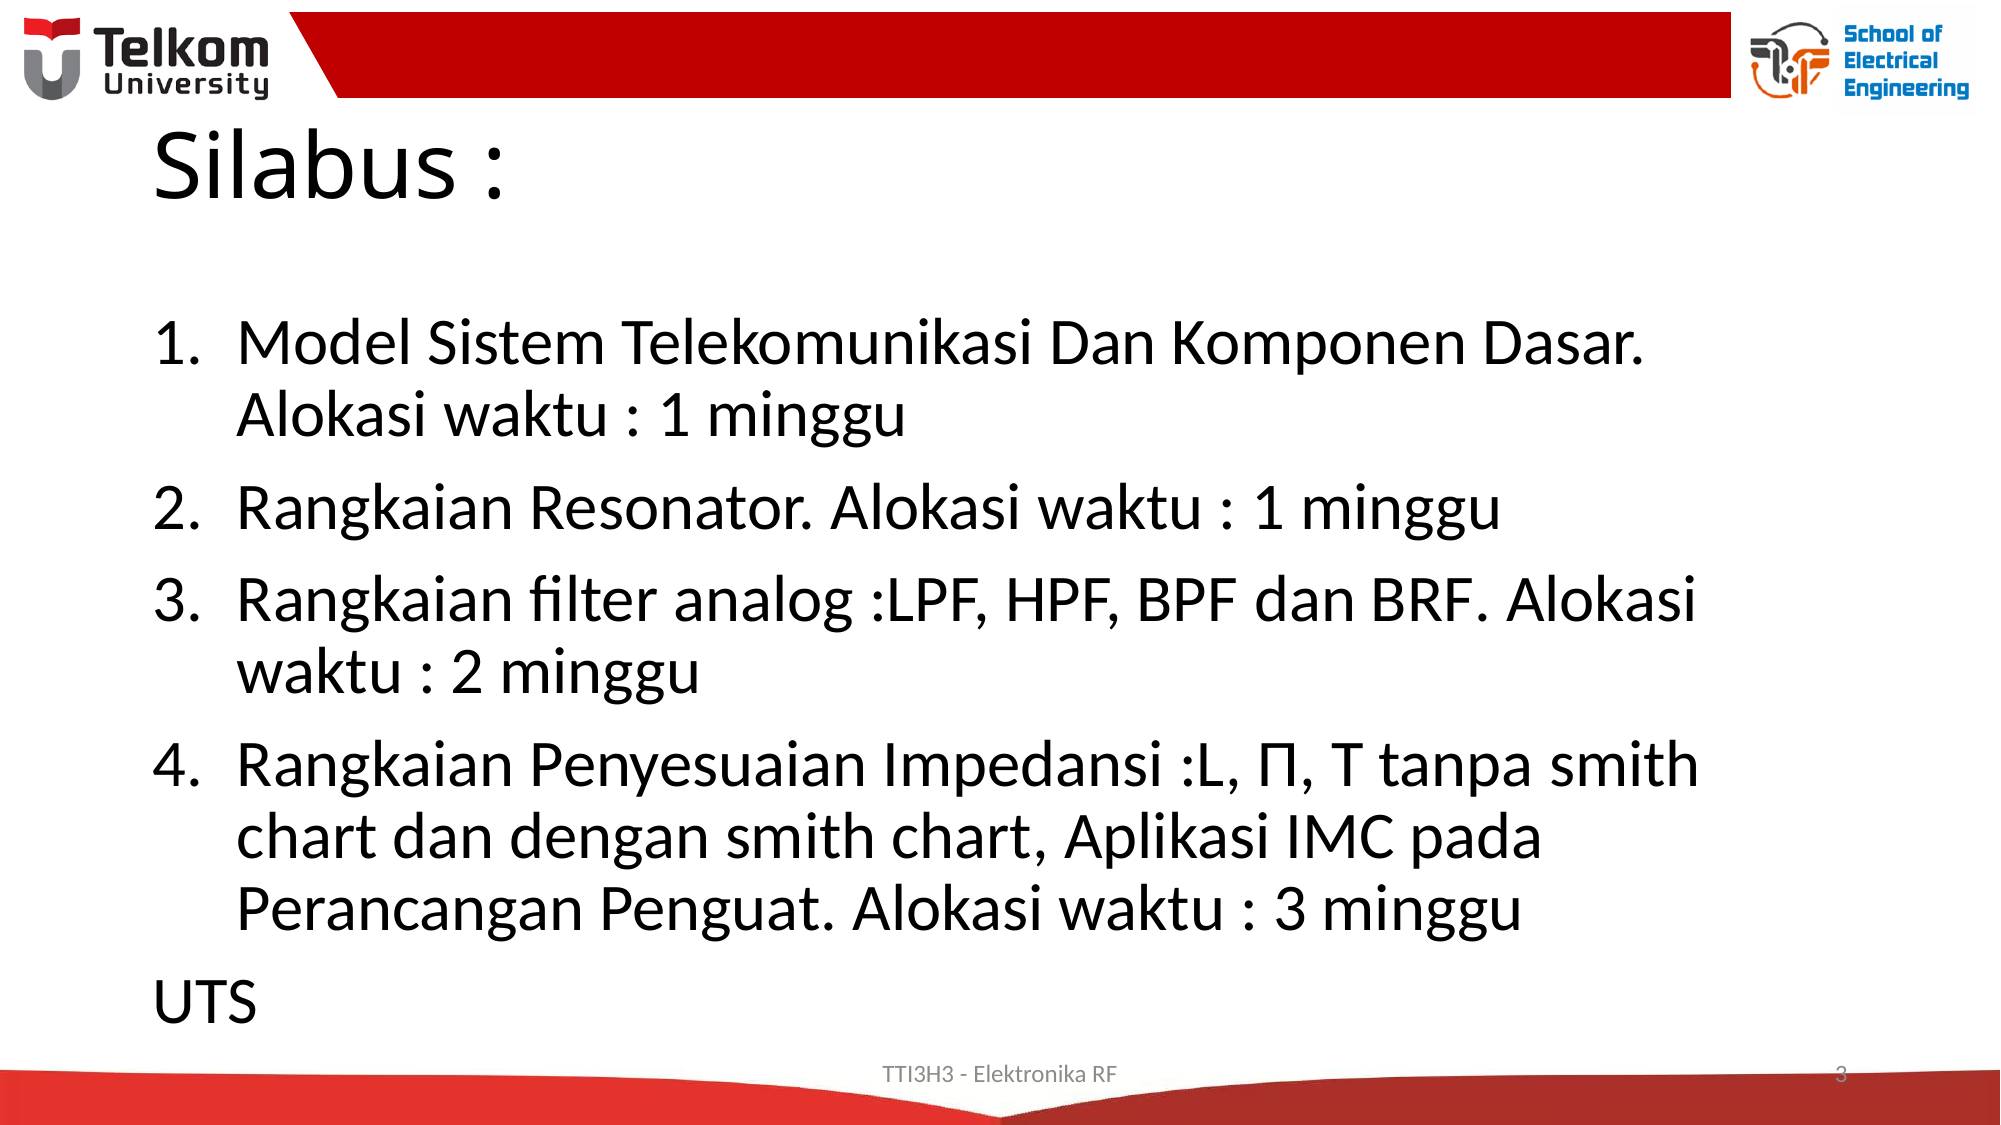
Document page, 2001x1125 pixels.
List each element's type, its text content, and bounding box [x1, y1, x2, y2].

picture [21, 16, 271, 102]
title Silabus : [137, 59, 1863, 278]
picture [0, 1068, 2000, 1125]
slide_number 3 [1412, 1042, 1863, 1103]
footer TTI3H3 - Elektronika RF [662, 1042, 1338, 1103]
list Model Sistem Telekomunikasi Dan Komponen Dasar. Alokasi waktu : 1 minggu Rangkaian Resonator. Alokasi waktu : 1 minggu Rangkaian filter analog :LPF, HPF, BPF dan BRF. Alokasi waktu : 2 minggu Rangkaian Penyesuaian Impedansi :L, Π, T tanpa smith chart dan dengan smith chart, Aplikasi IMC pada Perancangan Penguat. Alokasi waktu : 3 minggu UTS [137, 299, 1863, 1014]
picture [1728, 0, 1977, 116]
